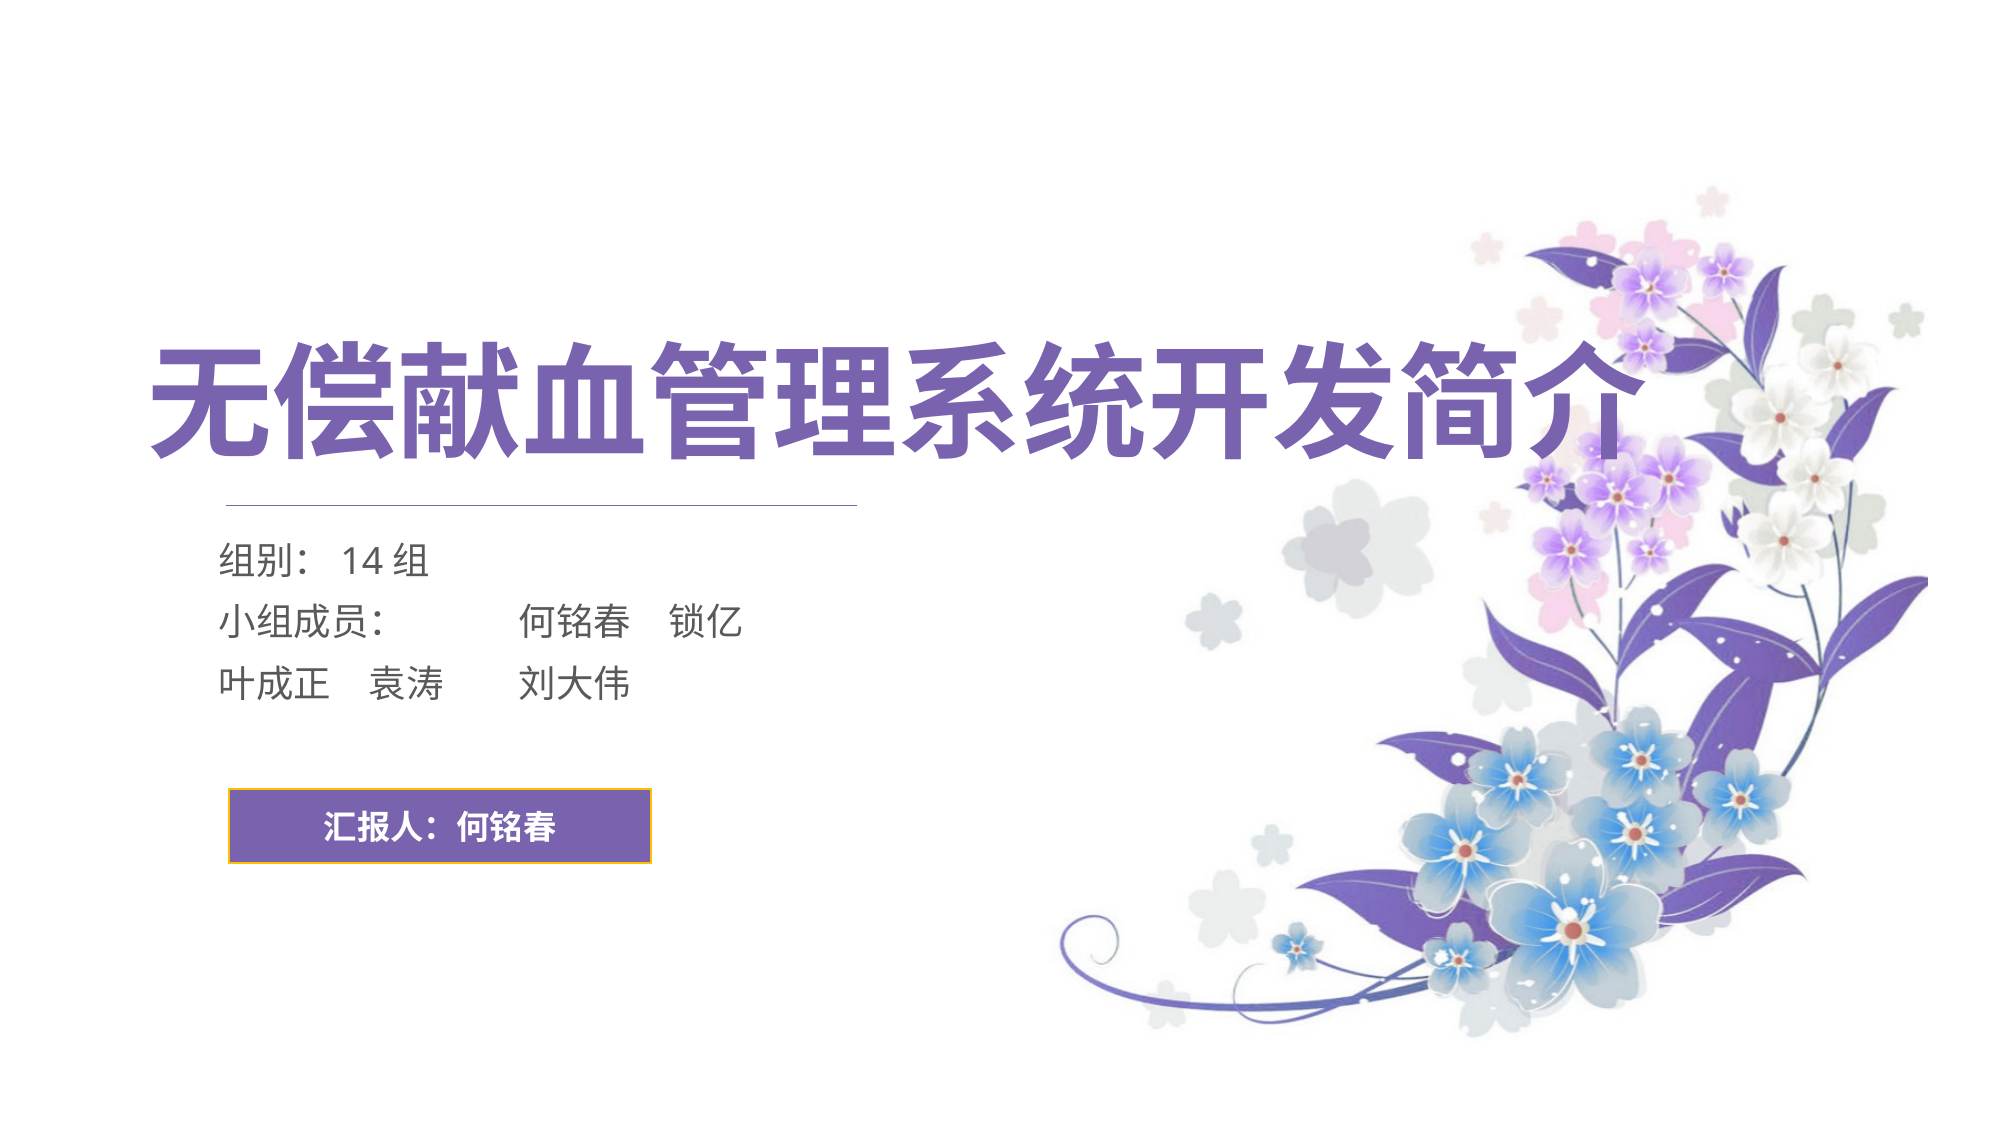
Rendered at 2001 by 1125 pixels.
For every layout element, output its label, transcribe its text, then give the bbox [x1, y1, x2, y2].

text_box 组别：14组 小组成员： 何铭春 锁亿 叶成正 袁涛 刘大伟 [218, 527, 265, 705]
text_box 汇报人：何铭春 [228, 788, 265, 864]
text_box 无偿献血管理系统开发简介 [132, 316, 265, 482]
picture [265, 112, 1928, 1047]
